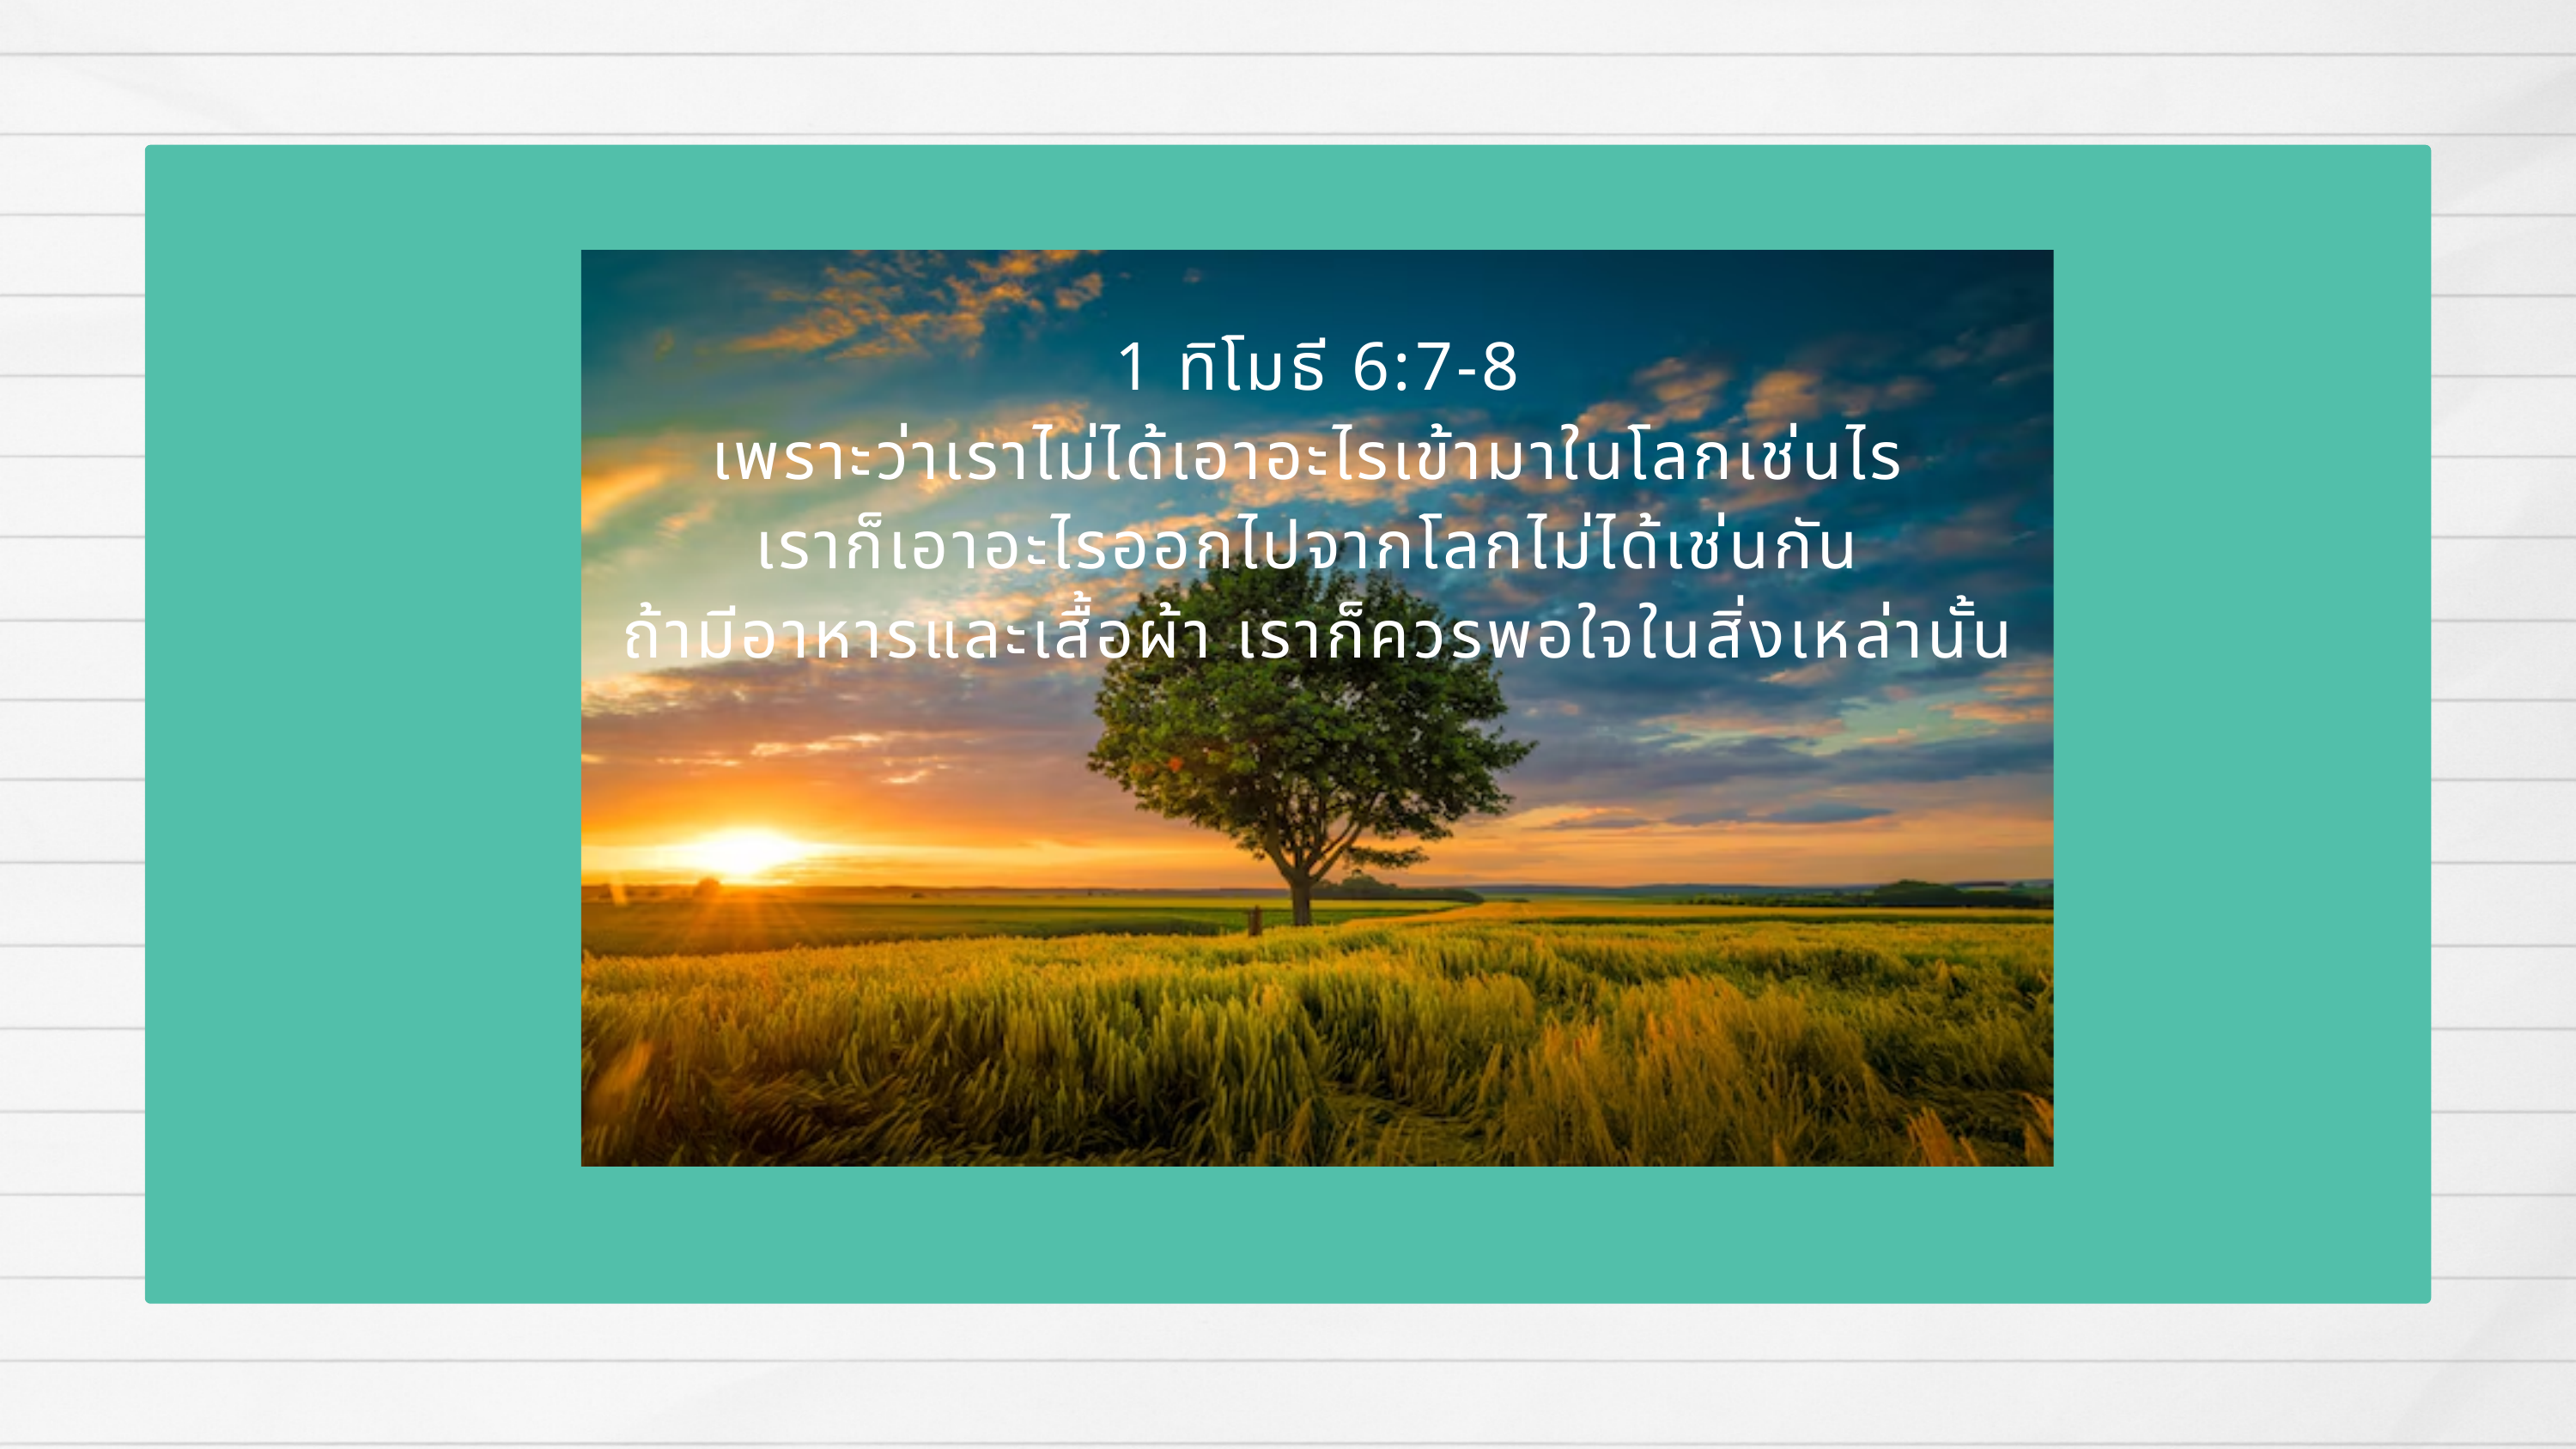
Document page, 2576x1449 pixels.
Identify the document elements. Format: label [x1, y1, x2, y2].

text_box [144, 144, 2432, 1304]
text_box [0, 0, 2576, 1449]
